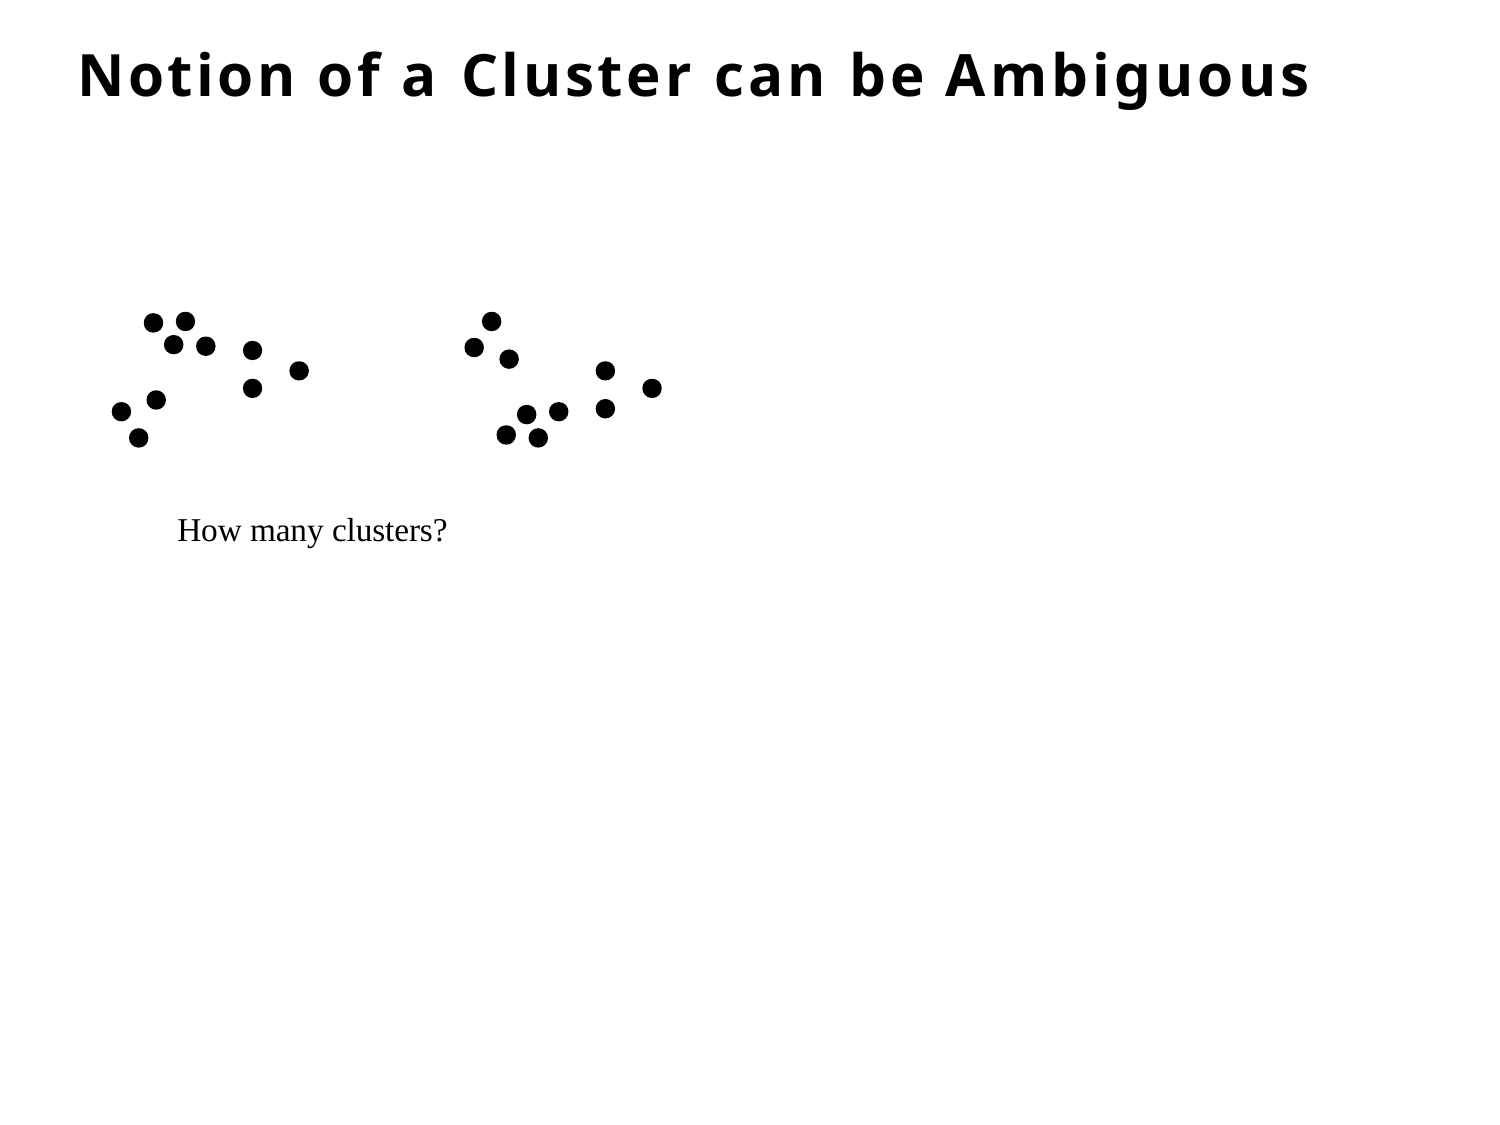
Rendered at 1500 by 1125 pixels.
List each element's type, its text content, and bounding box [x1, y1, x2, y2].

text_box [243, 379, 262, 398]
text_box [290, 362, 309, 380]
text_box [596, 362, 615, 380]
text_box [164, 335, 183, 354]
text_box [497, 426, 516, 444]
text_box [129, 428, 148, 447]
text_box [196, 337, 215, 356]
title Notion of a Cluster can be Ambiguous [75, 26, 1425, 227]
text_box [517, 405, 536, 424]
text_box [176, 312, 195, 331]
text_box [112, 402, 131, 421]
text_box [500, 350, 519, 369]
text_box [549, 402, 568, 421]
text_box [643, 379, 662, 398]
text_box [482, 312, 501, 331]
text_box [147, 391, 166, 409]
text_box [243, 341, 262, 360]
text_box [529, 428, 548, 447]
text_box How many clusters? [175, 507, 452, 548]
text_box [144, 313, 163, 332]
text_box [465, 338, 484, 357]
text_box [596, 399, 615, 418]
